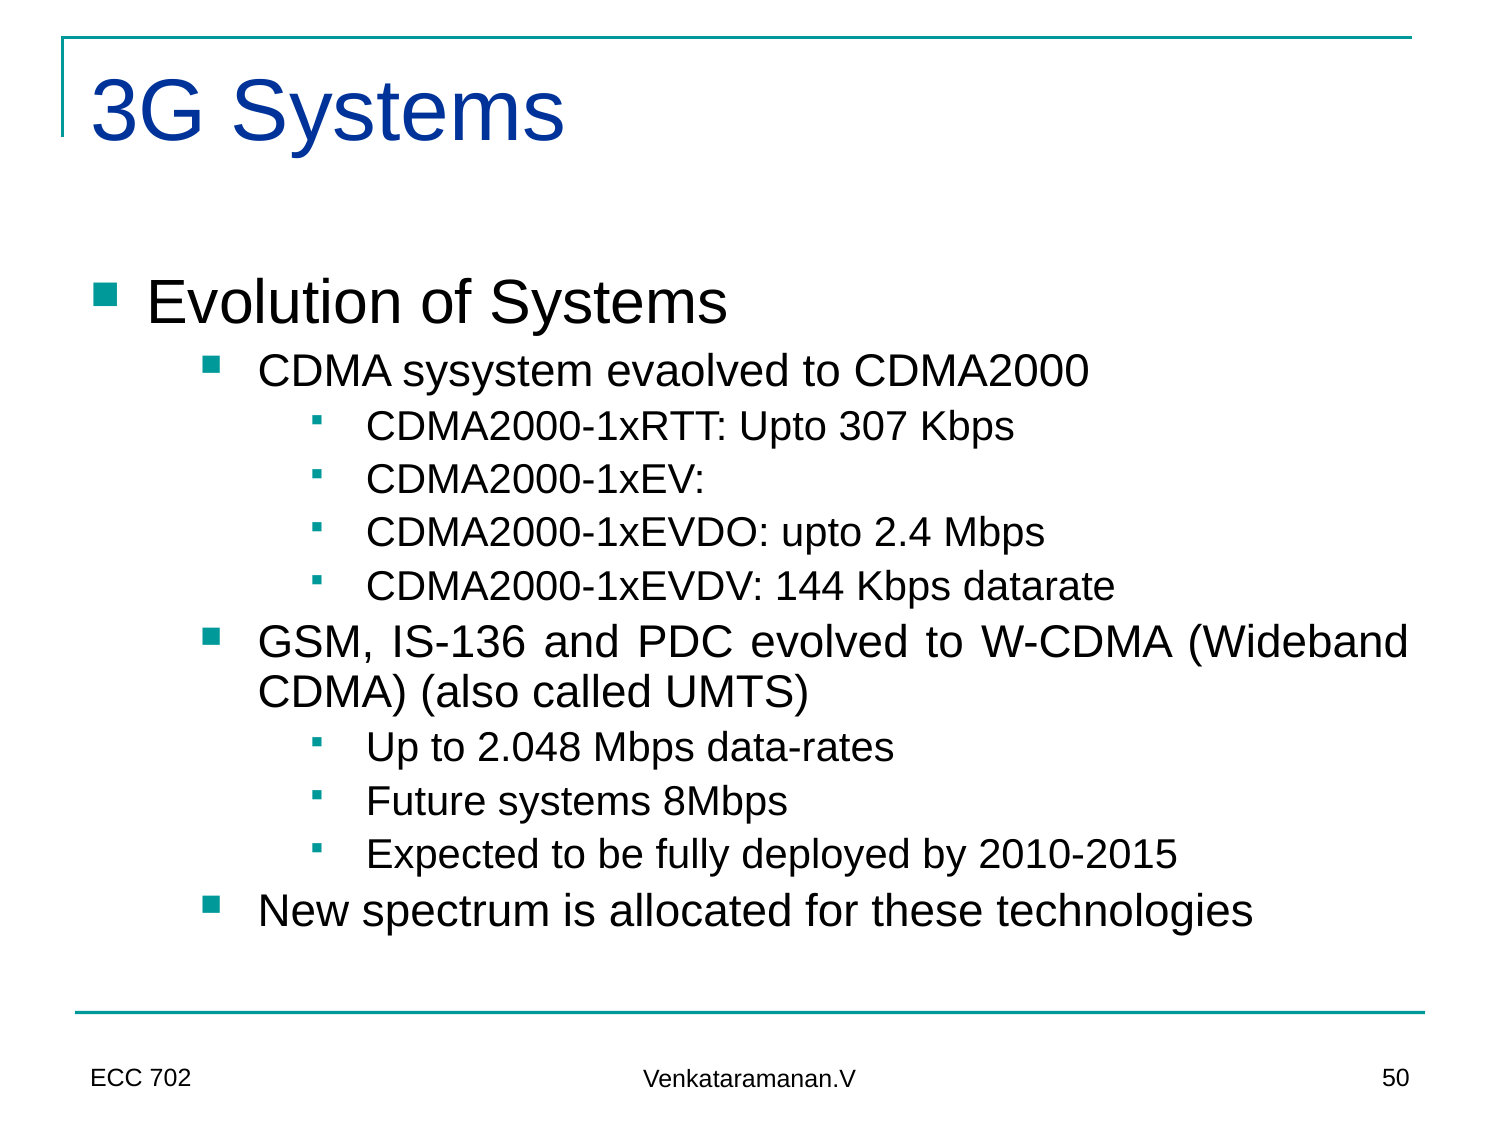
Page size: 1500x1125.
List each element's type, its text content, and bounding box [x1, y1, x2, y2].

slide_number 50 [1074, 1024, 1425, 1100]
slide_number ECC 702 [75, 1024, 425, 1100]
title 3G Systems [75, 45, 1425, 233]
footer Venkataramanan.V [512, 1025, 988, 1100]
list Evolution of Systems CDMA sysystem evaolved to CDMA2000 CDMA2000-1xRTT: Upto 307 Kbps CDMA2000-1xEV: CDMA2000-1xEVDO: upto 2.4 Mbps CDMA2000-1xEVDV: 144 Kbps datarate GSM, IS-136 and PDC evolved to W-CDMA (Wideband CDMA) (also called UMTS) Up to 2.048 Mbps data-rates Future systems 8Mbps Expected to be fully deployed by 2010-2015 New spectrum is allocated for these technologies [75, 262, 1425, 1006]
